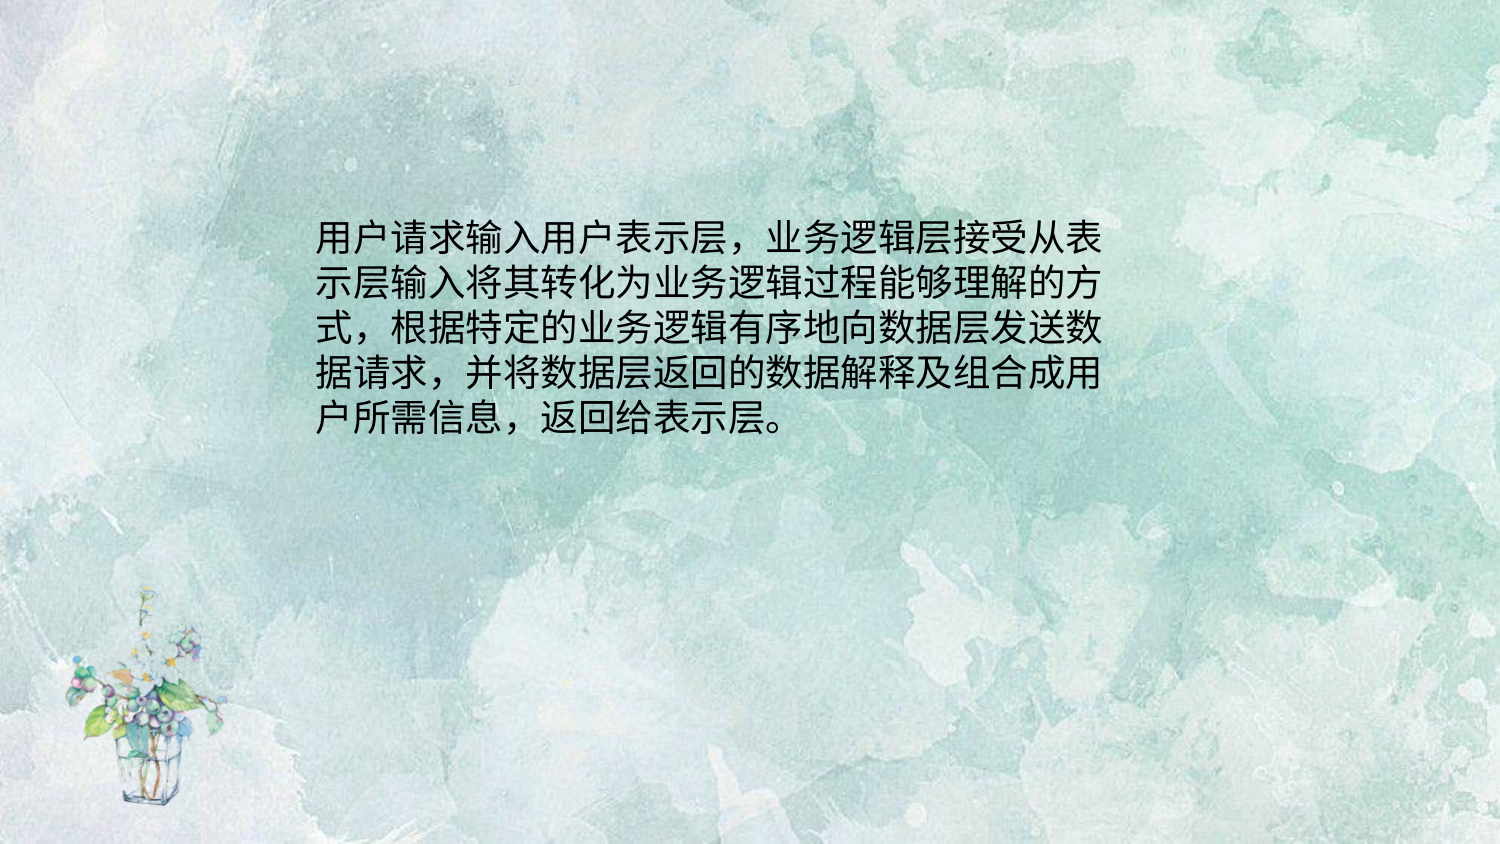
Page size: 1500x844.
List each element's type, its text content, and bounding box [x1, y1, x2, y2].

picture [0, 0, 1500, 844]
text_box 用户请求输入用户表示层，业务逻辑层接受从表示层输入将其转化为业务逻辑过程能够理解的方式，根据特定的业务逻辑有序地向数据层发送数据请求，并将数据层返回的数据解释及组合成用户所需信息，返回给表示层。 [300, 206, 1135, 447]
